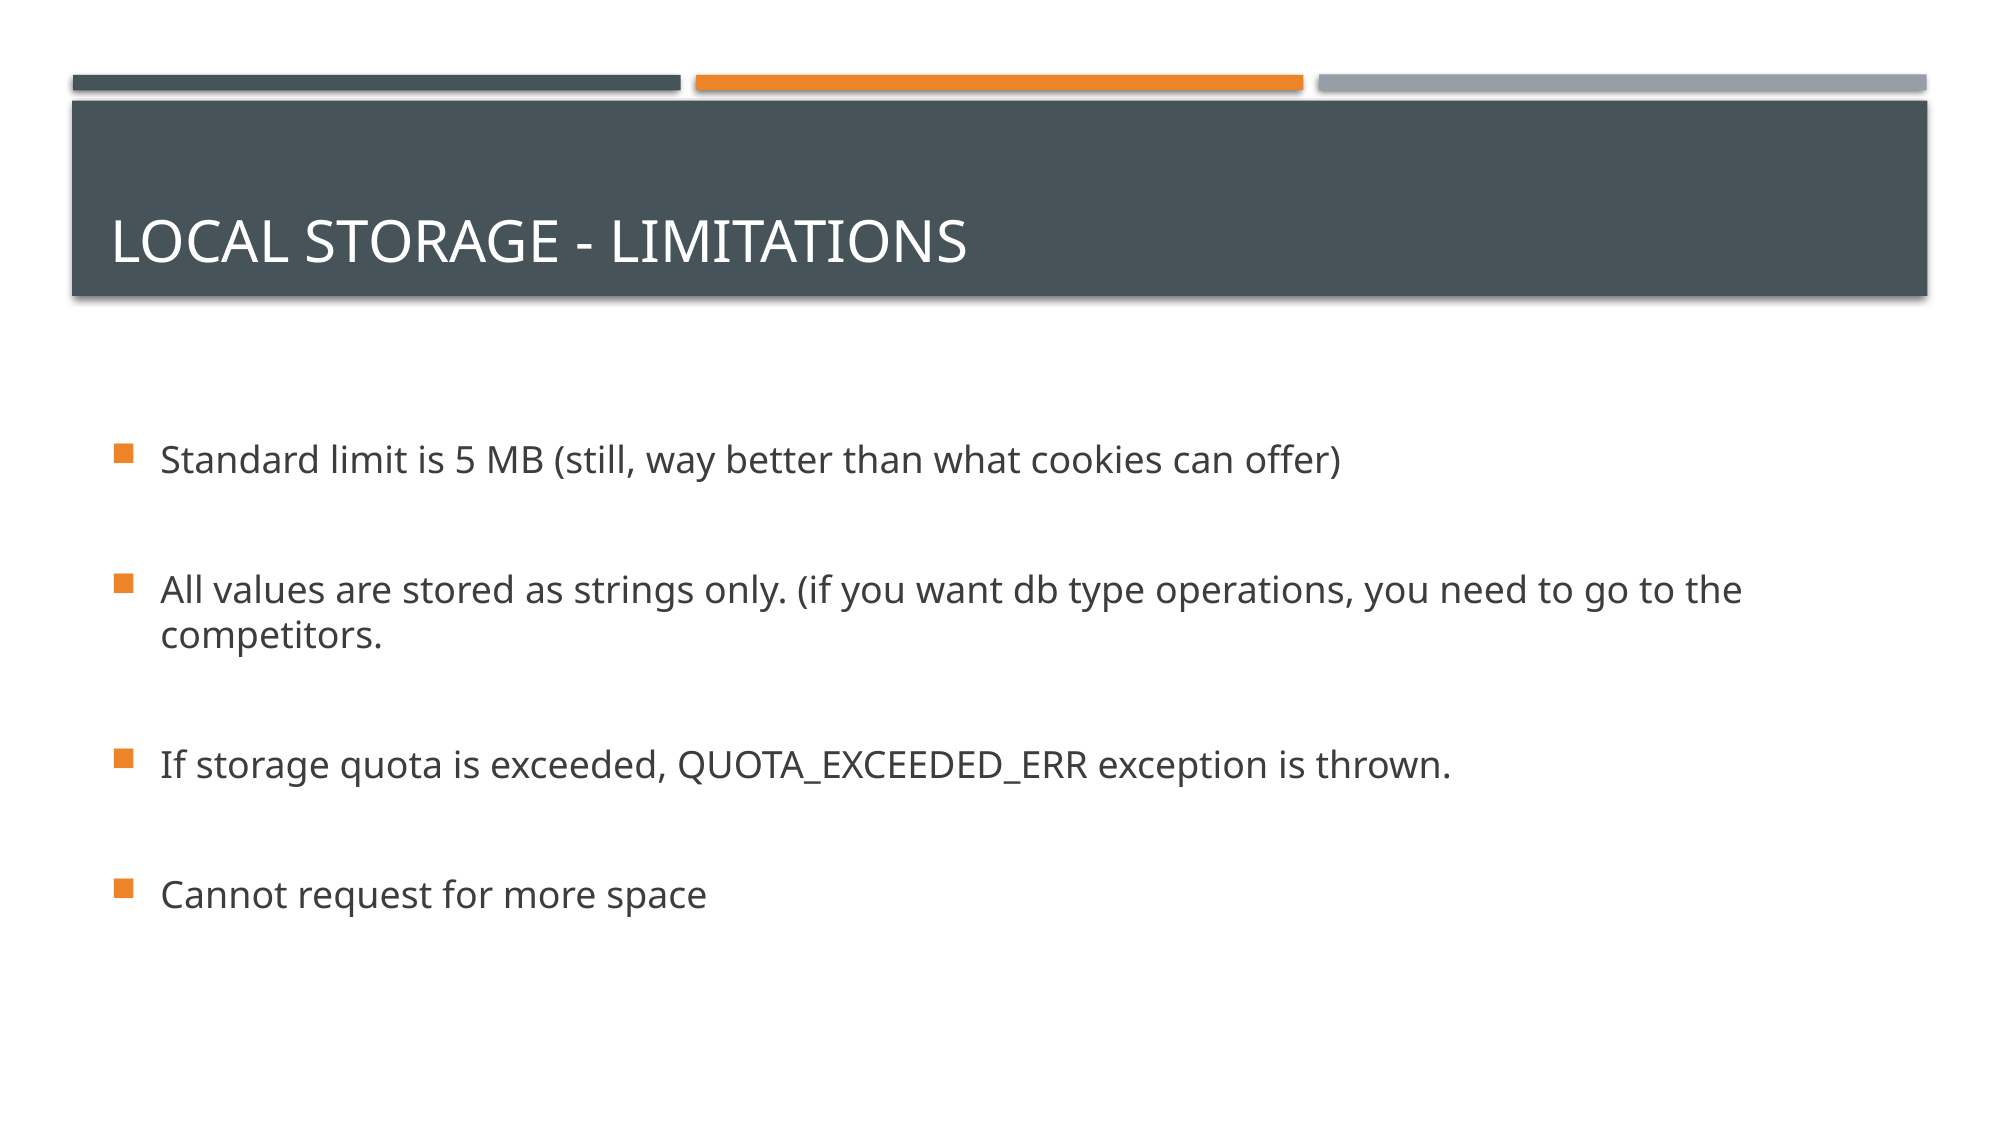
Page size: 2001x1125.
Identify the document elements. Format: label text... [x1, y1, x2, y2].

list Standard limit is 5 MB (still, way better than what cookies can offer) All values are stored as strings only. (if you want db type operations, you need to go to the competitors. If storage quota is exceeded, QUOTA_EXCEEDED_ERR exception is thrown. Cannot request for more space [95, 341, 1859, 1075]
title Local Storage - limitations [95, 115, 1905, 282]
